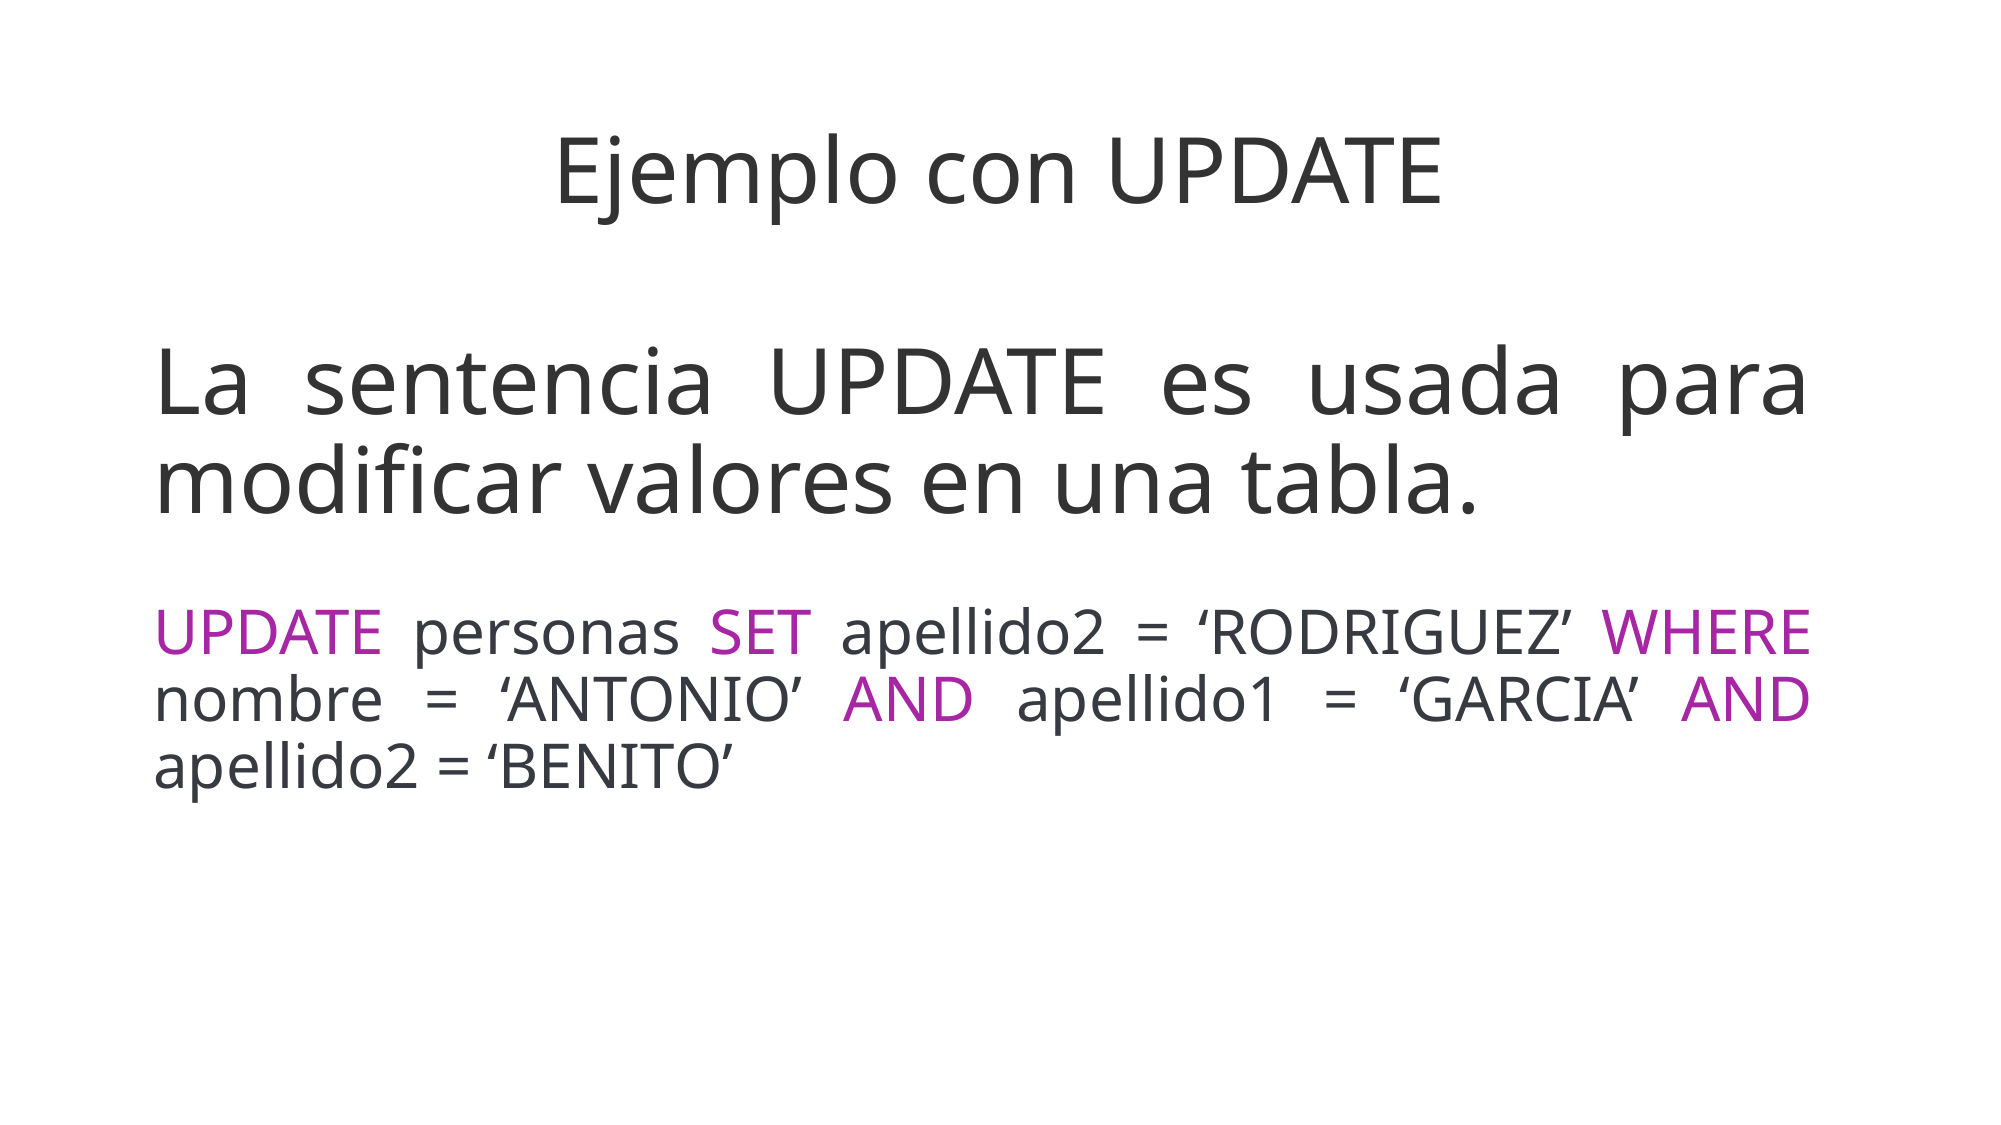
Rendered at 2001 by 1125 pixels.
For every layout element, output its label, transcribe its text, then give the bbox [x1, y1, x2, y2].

text_box UPDATE personas SET apellido2 = ‘RODRIGUEZ’ WHERE nombre = ‘ANTONIO’ AND apellido1 = ‘GARCIA’ AND apellido2 = ‘BENITO’ [138, 593, 1828, 812]
list La sentencia UPDATE es usada para modificar valores en una tabla. [138, 327, 1828, 546]
title Ejemplo con UPDATE [537, 65, 1753, 283]
